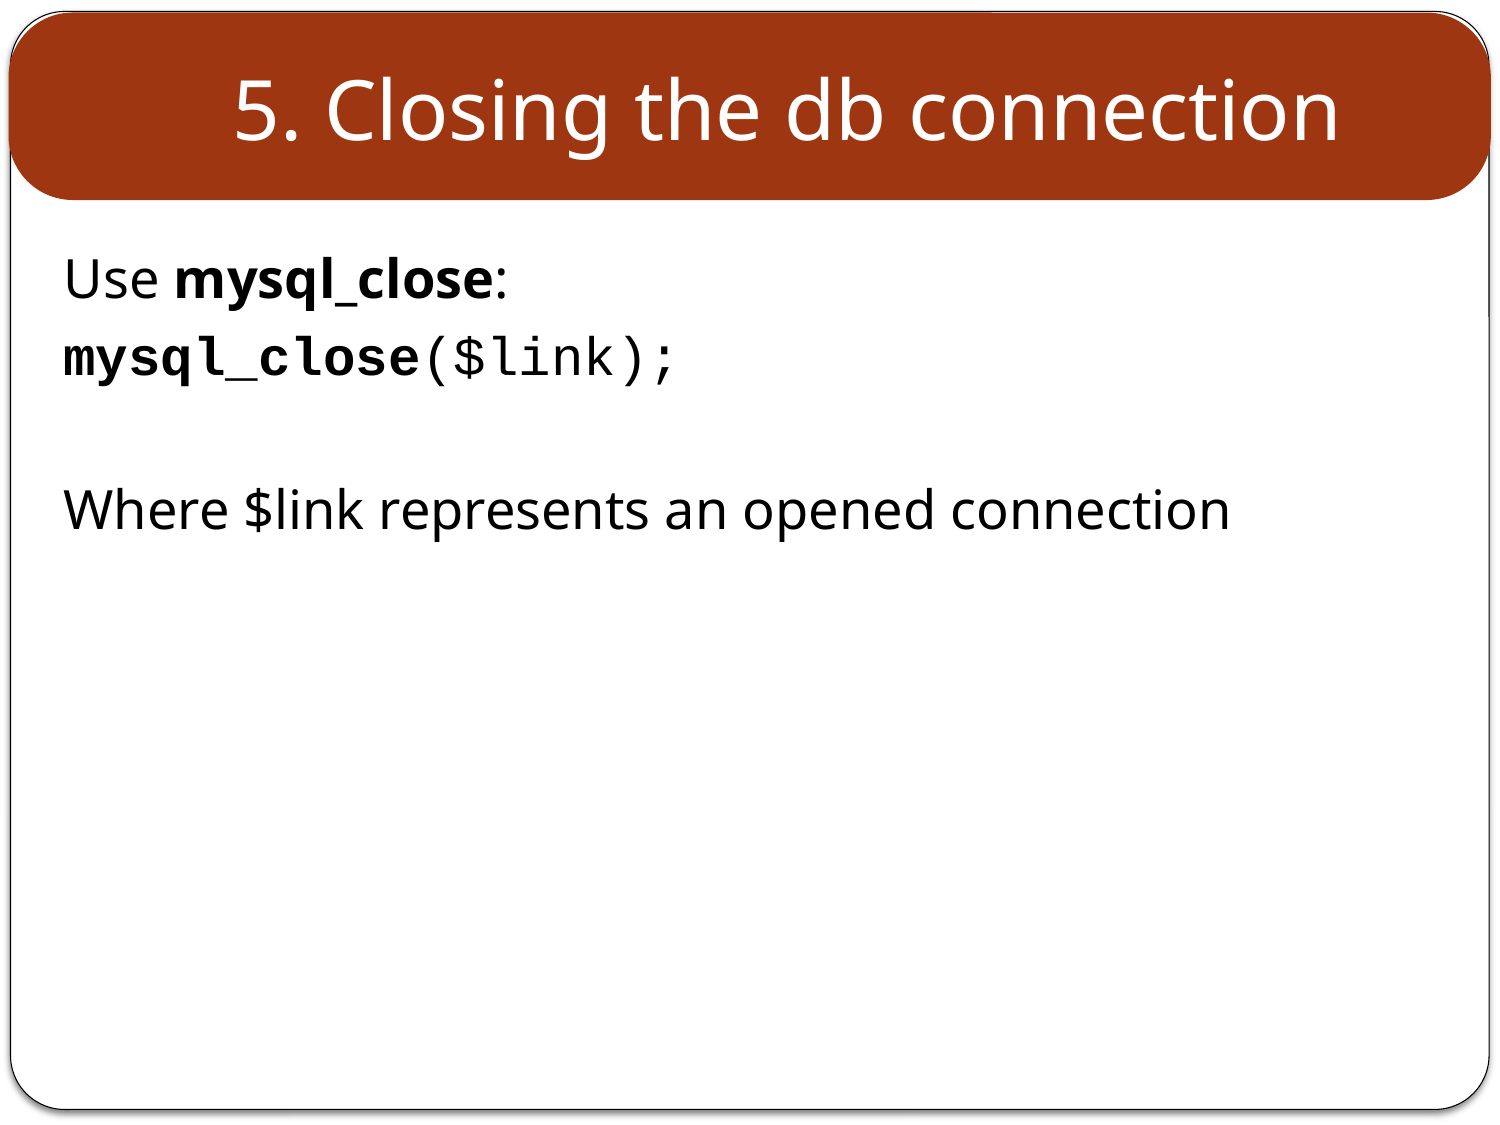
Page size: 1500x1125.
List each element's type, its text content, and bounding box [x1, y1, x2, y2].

title 5. Closing the db connection [150, 17, 1425, 205]
list Use mysql_close: mysql_close($link); Where $link represents an opened connection [50, 237, 1463, 988]
